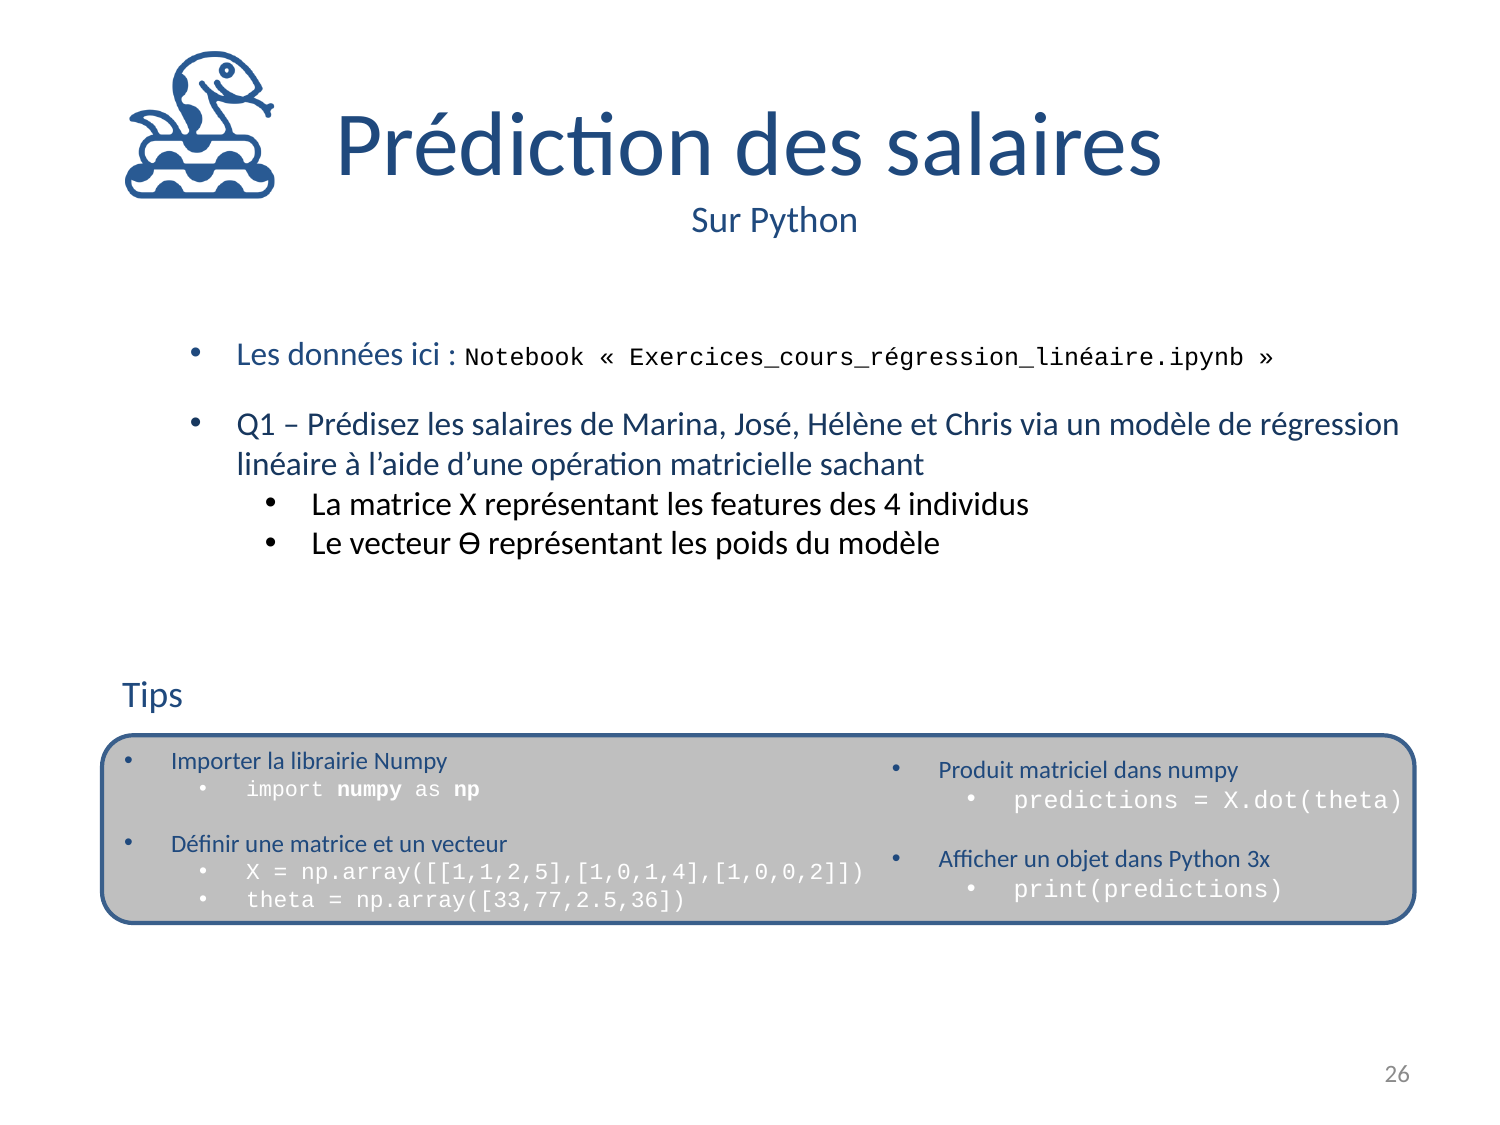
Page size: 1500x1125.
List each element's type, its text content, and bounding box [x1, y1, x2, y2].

text_box Tips [107, 662, 295, 723]
text_box Prédiction des salaires [75, 45, 1425, 233]
text_box Produit matriciel dans numpy predictions = X.dot(theta) Afficher un objet dans Python 3x print(predictions) [922, 745, 1500, 911]
text_box Importer la librairie Numpy import numpy as np Définir une matrice et un vecteur X = np.array([[1,1,2,5],[1,0,1,4],[1,0,0,2]]) theta = np.array([33,77,2.5,36]) [0, 737, 922, 950]
text_box [922, 911, 1411, 926]
picture [112, 49, 287, 201]
text_box [117, 733, 1409, 745]
text_box 1 [1074, 1042, 1425, 1103]
text_box Les données ici : Notebook « Exercices_cours_régression_linéaire.ipynb » Q1 – Prédisez les salaires de Marina, José, Hélène et Chris via un modèle de régression linéaire à l’aide d’une opération matricielle sachant La matrice X représentant les features des 4 individus Le vecteur ϴ représentant les poids du modèle [174, 324, 1435, 619]
text_box Sur Python [399, 187, 1150, 248]
